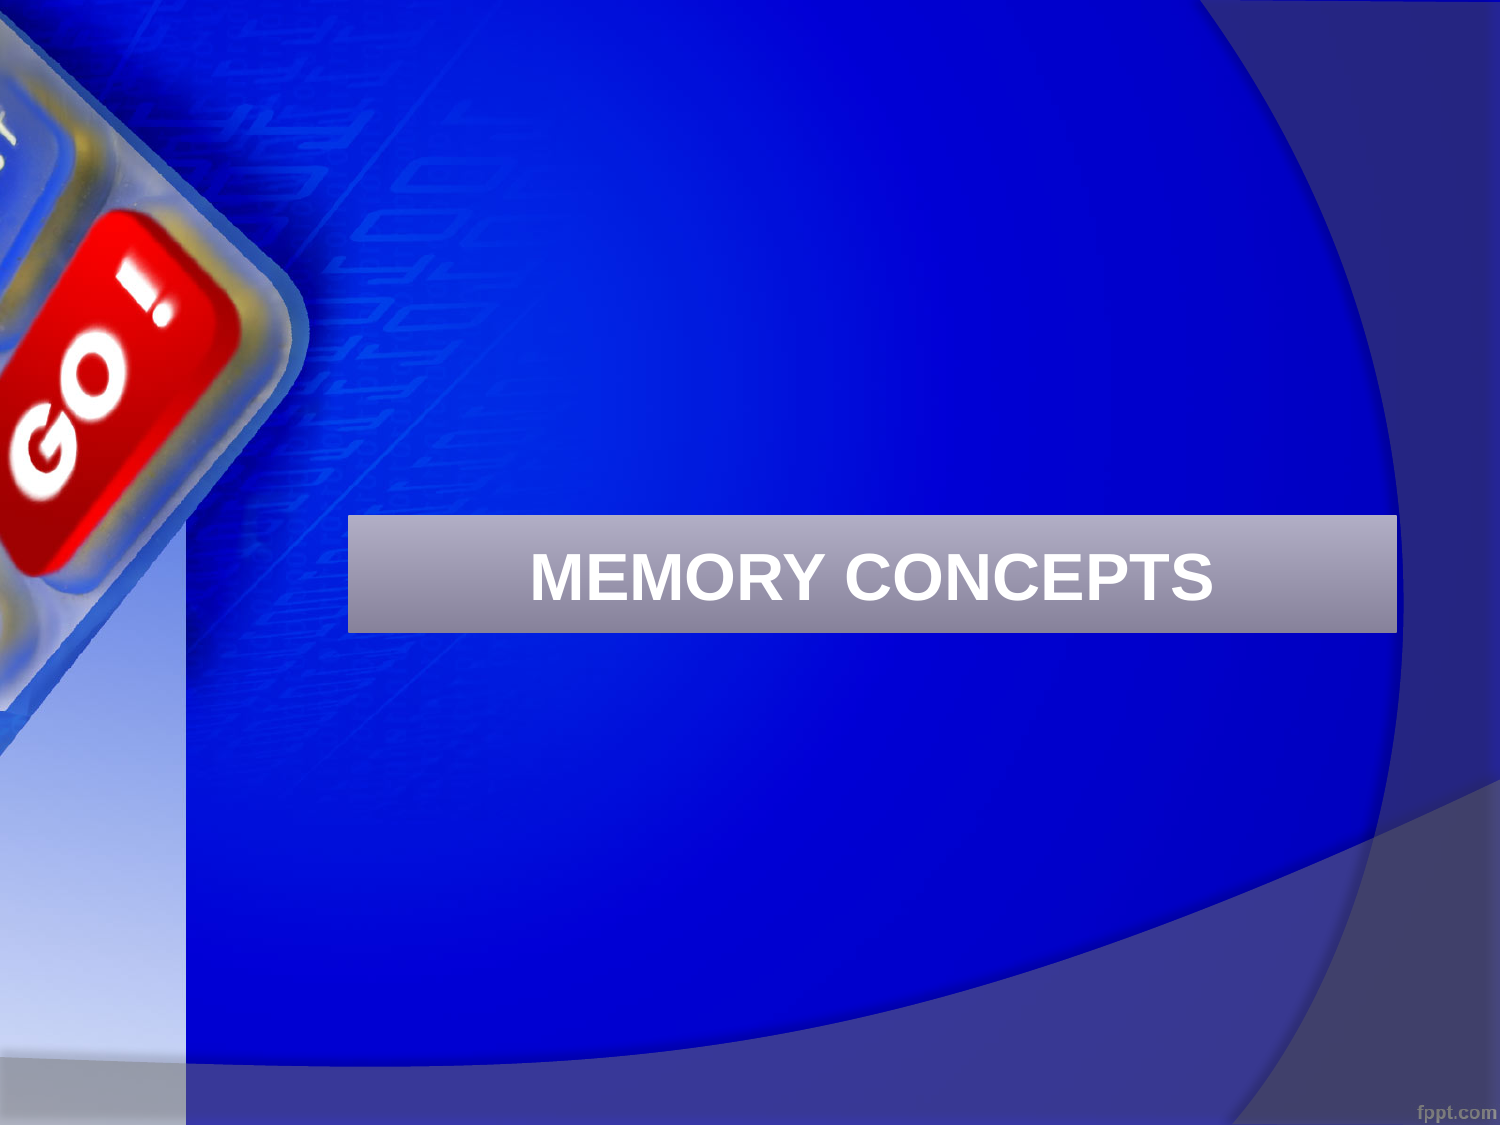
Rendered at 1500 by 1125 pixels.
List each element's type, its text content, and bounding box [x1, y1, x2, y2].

title MEMORY CONCEPTS [348, 515, 1397, 633]
picture [0, 0, 1403, 1066]
